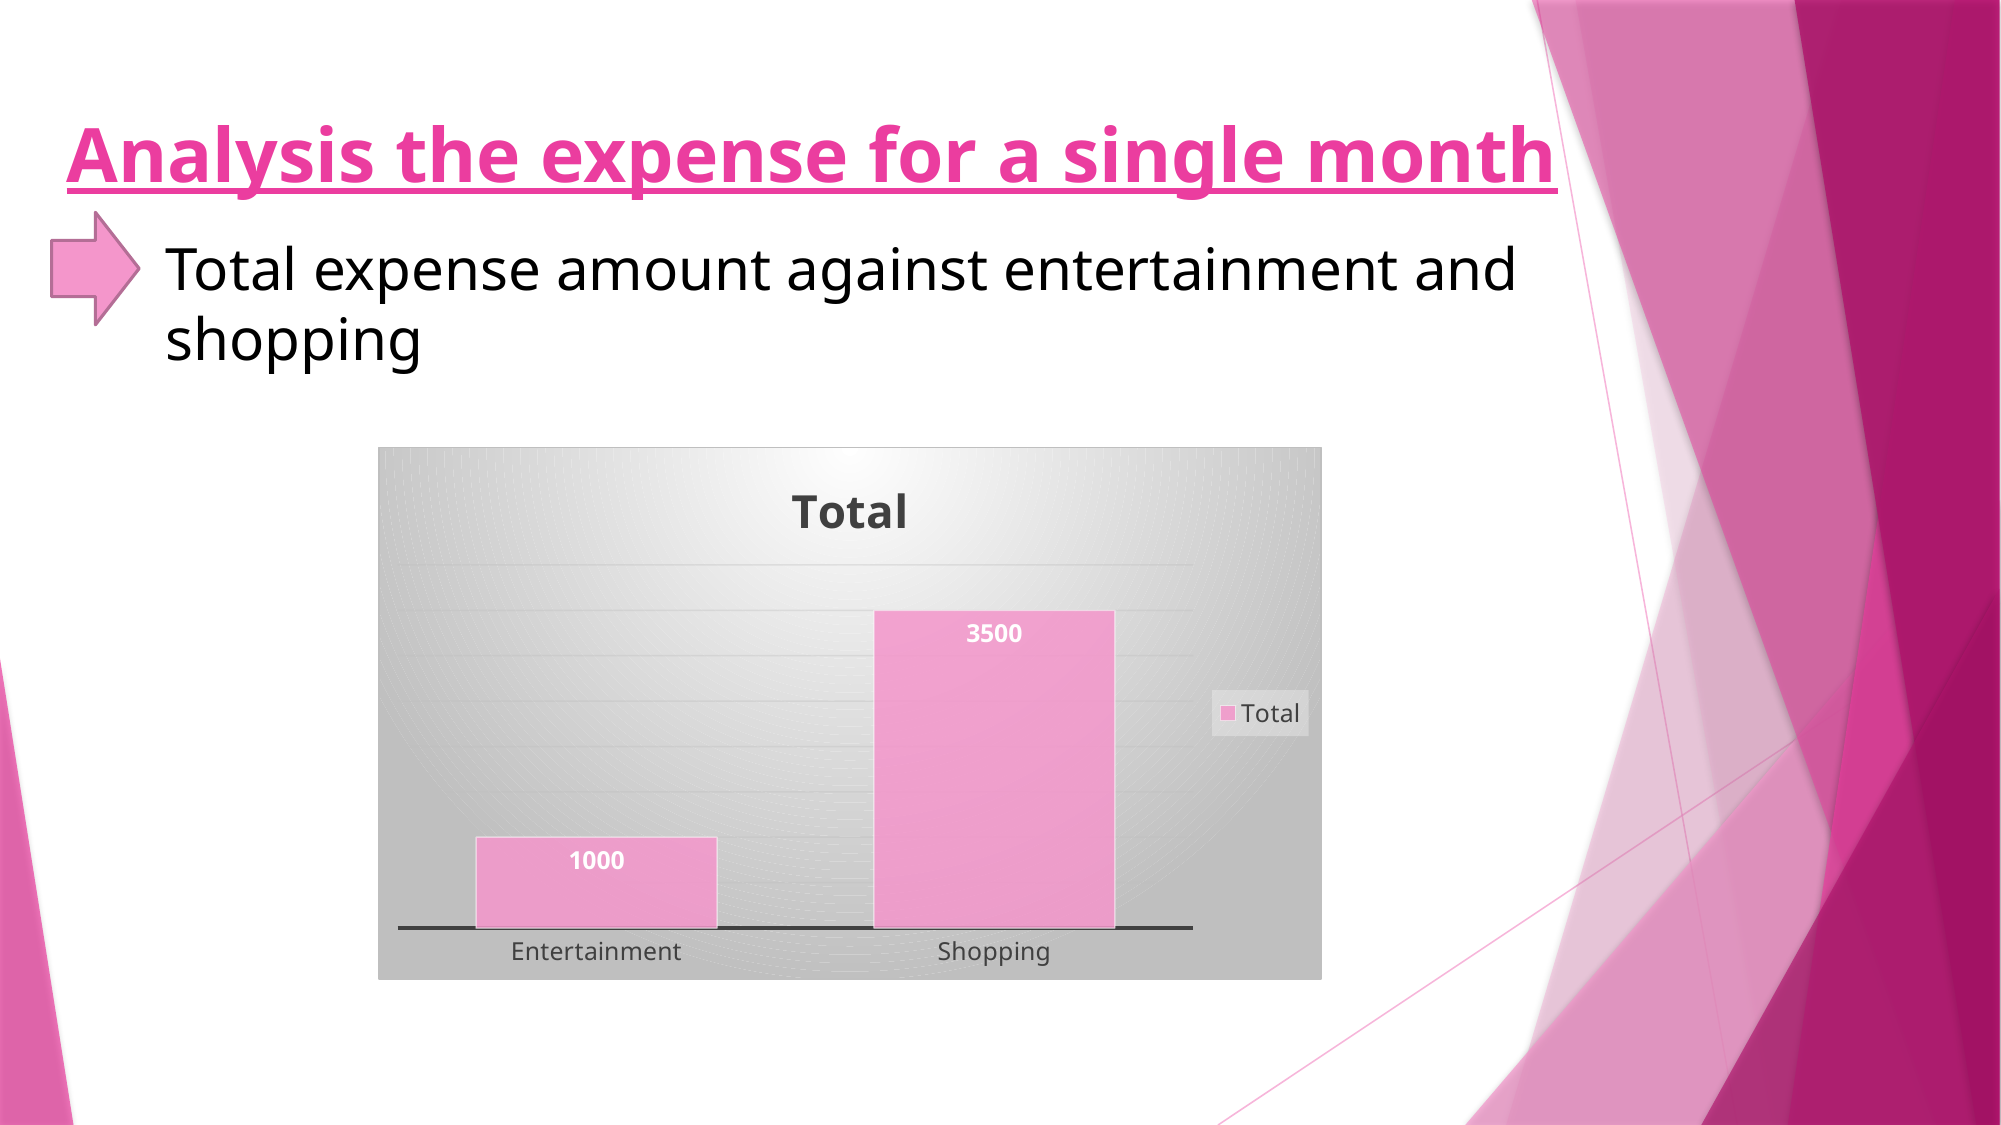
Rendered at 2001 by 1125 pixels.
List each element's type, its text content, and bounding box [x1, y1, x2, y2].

text_box Total expense amount against entertainment and shopping [73, 131, 1638, 474]
title Analysis the expense for a single month [51, 99, 1628, 227]
text_box [50, 238, 130, 327]
text_box [93, 210, 108, 225]
chart [377, 446, 1323, 981]
